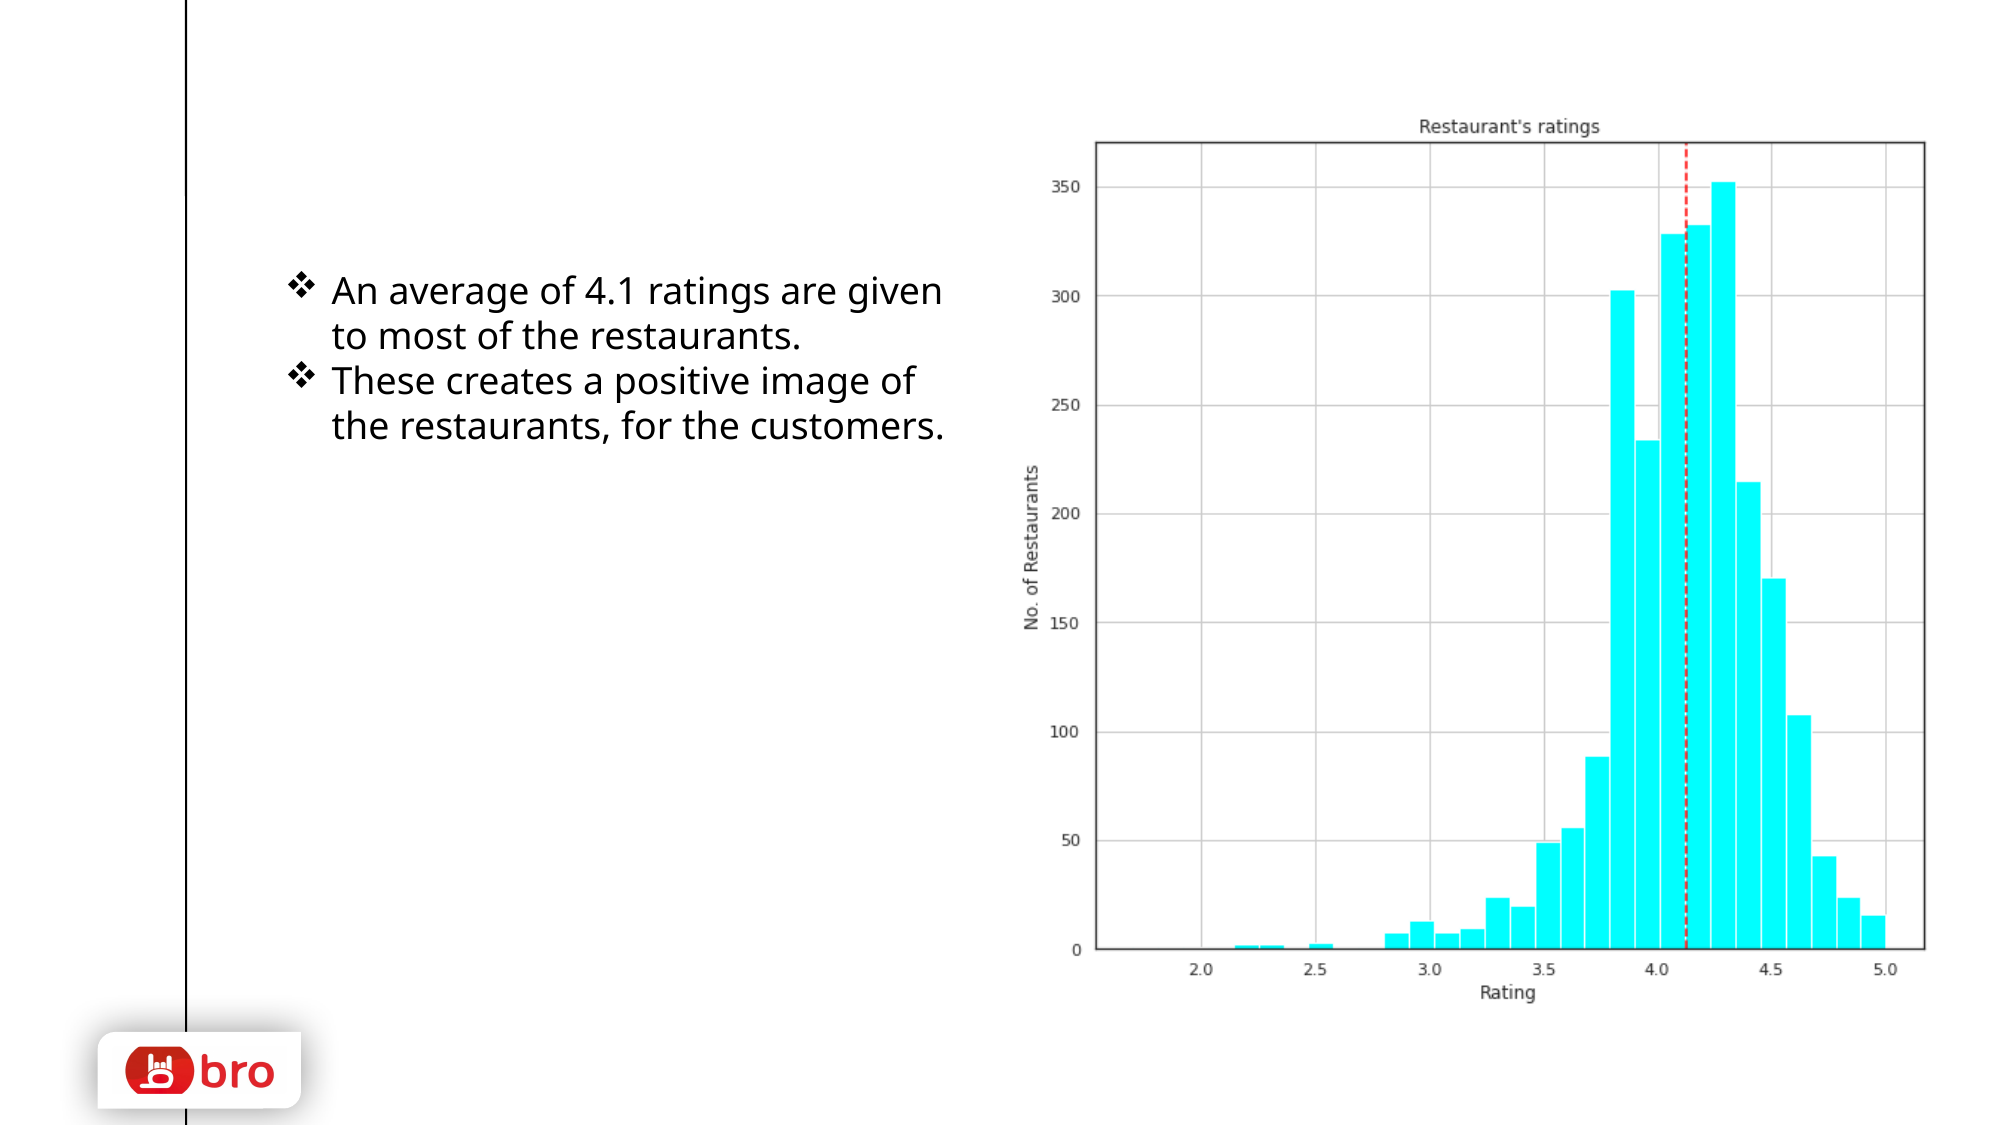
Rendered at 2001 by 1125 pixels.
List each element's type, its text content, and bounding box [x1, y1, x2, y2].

picture [1014, 108, 1933, 1014]
picture [104, 1038, 294, 1102]
text_box An average of 4.1 ratings are given to most of the restaurants. These creates a positive image of the restaurants, for the customers. [270, 259, 986, 455]
